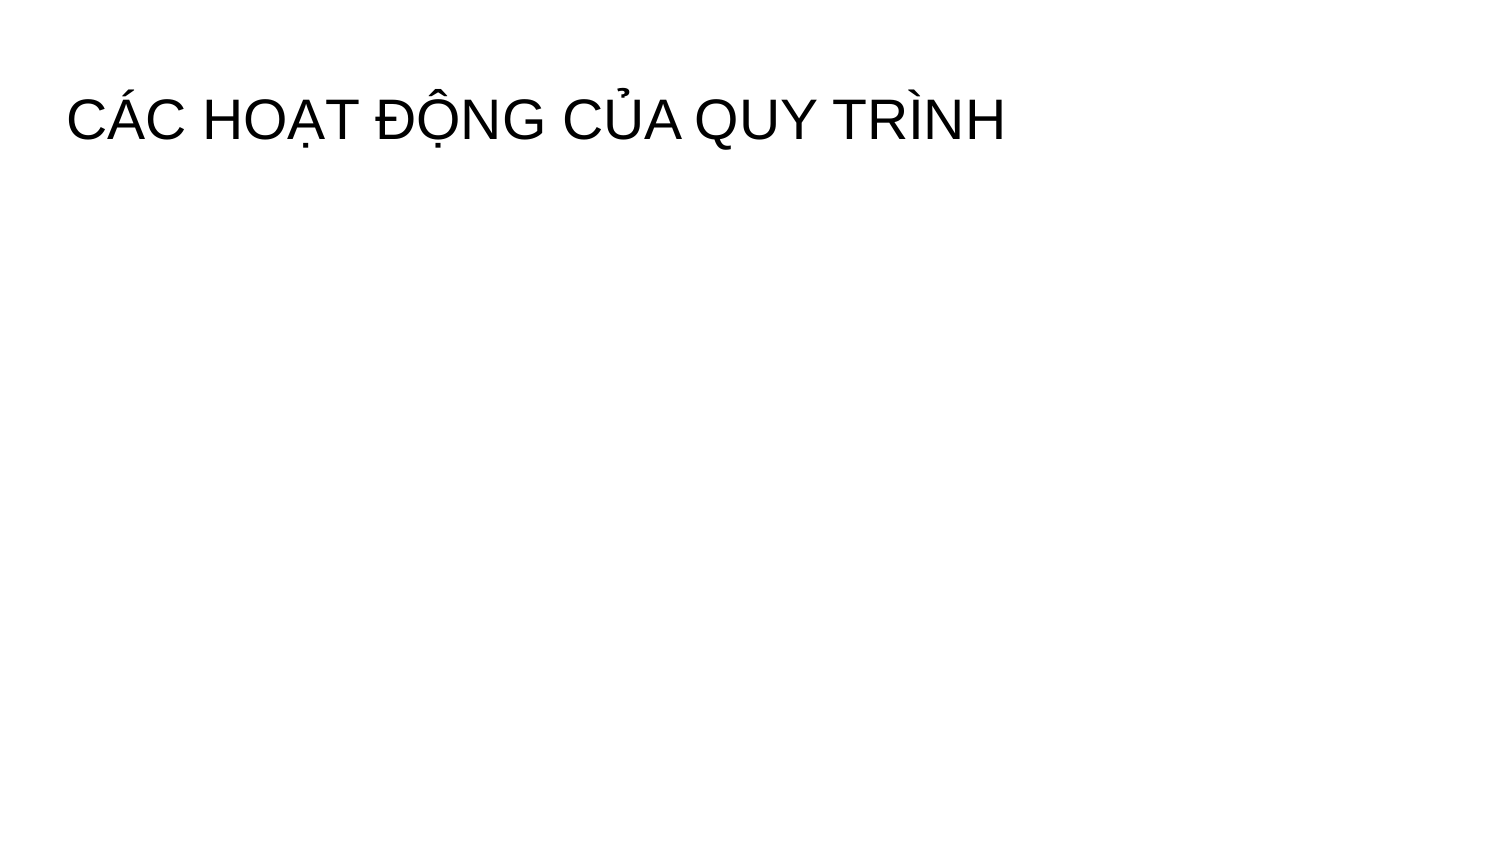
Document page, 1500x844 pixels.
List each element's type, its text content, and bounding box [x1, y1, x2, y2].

title CÁC HOẠT ĐỘNG CỦA QUY TRÌNH [51, 72, 1449, 167]
